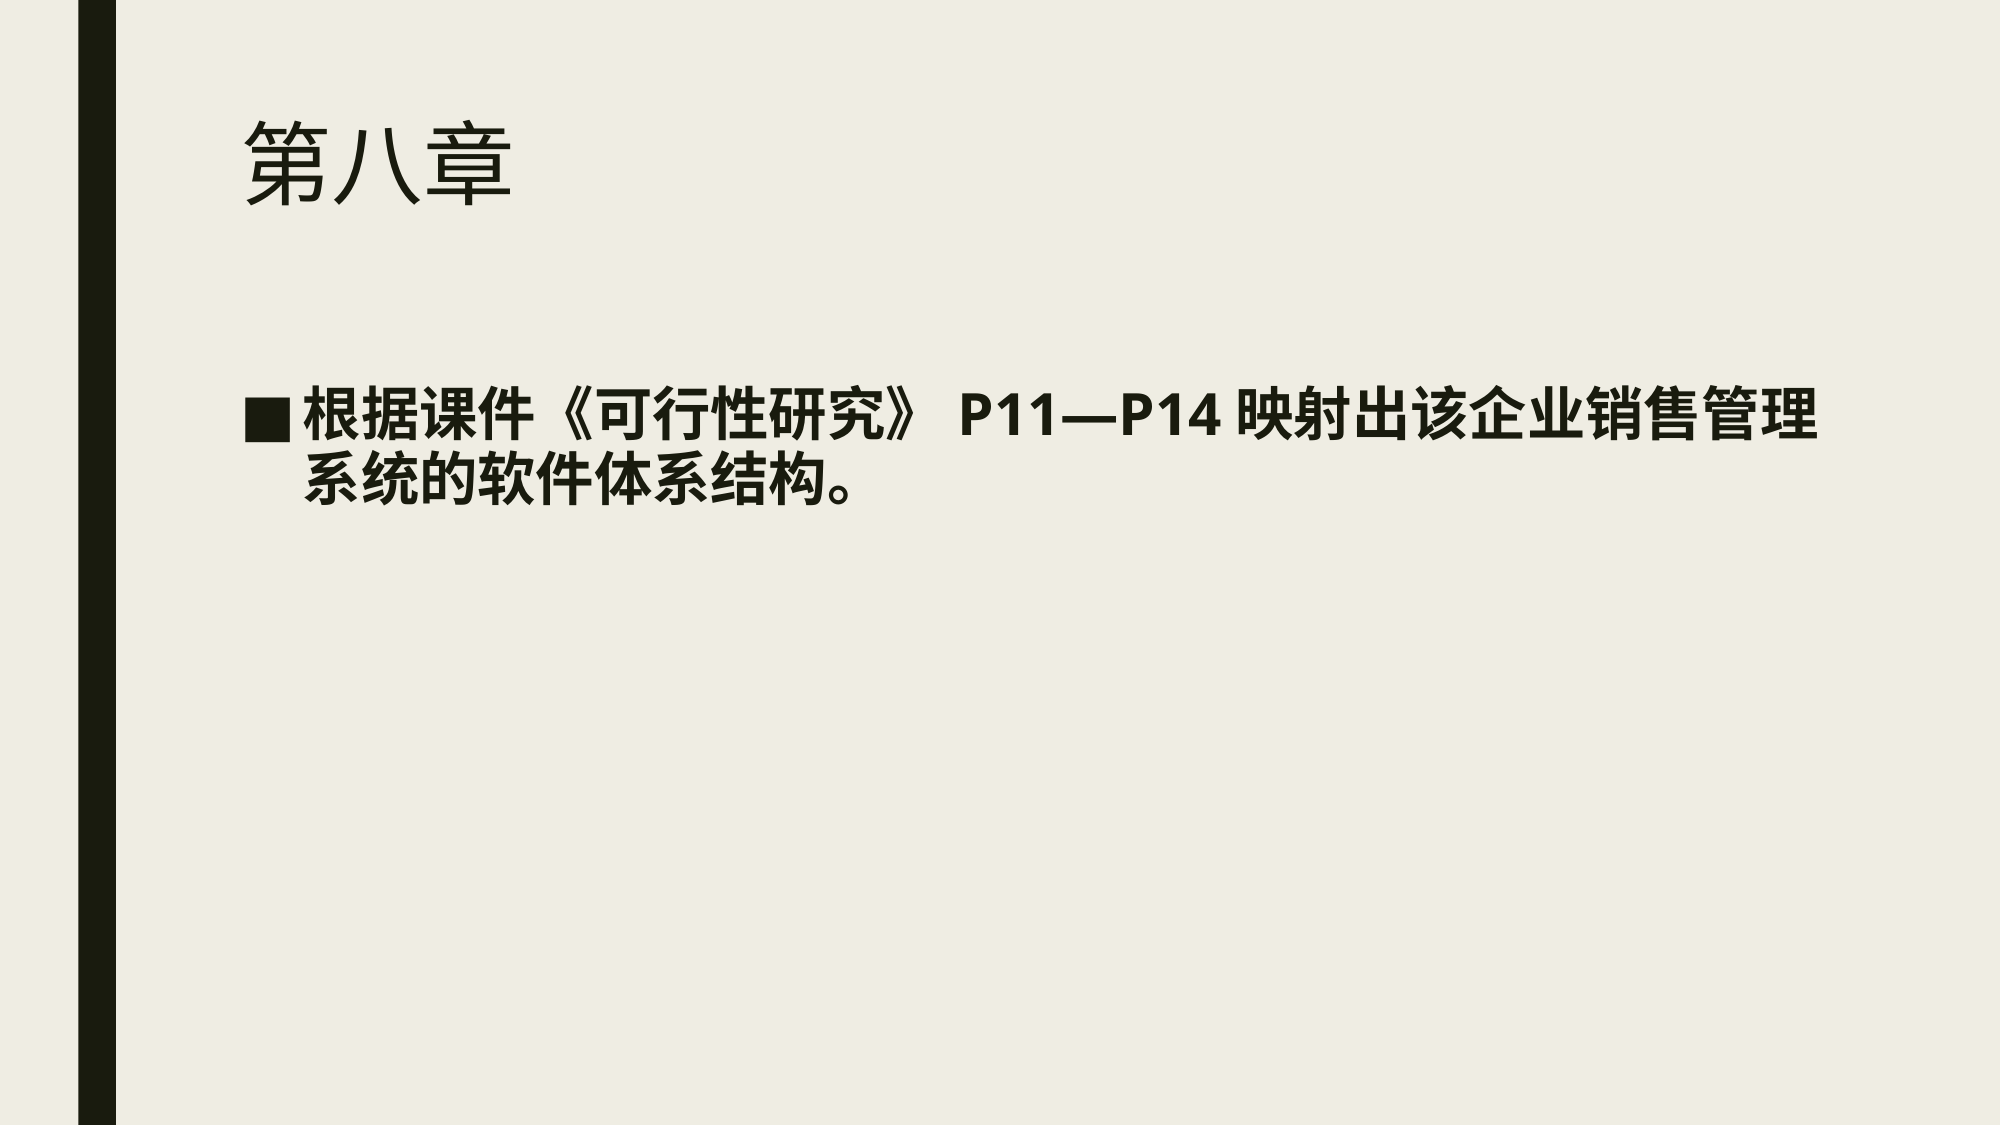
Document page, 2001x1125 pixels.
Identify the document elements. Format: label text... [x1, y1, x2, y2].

list 根据课件《可行性研究》P11—P14映射出该企业销售管理系统的软件体系结构。 [225, 375, 1879, 963]
title 第八章 [225, 112, 1800, 357]
